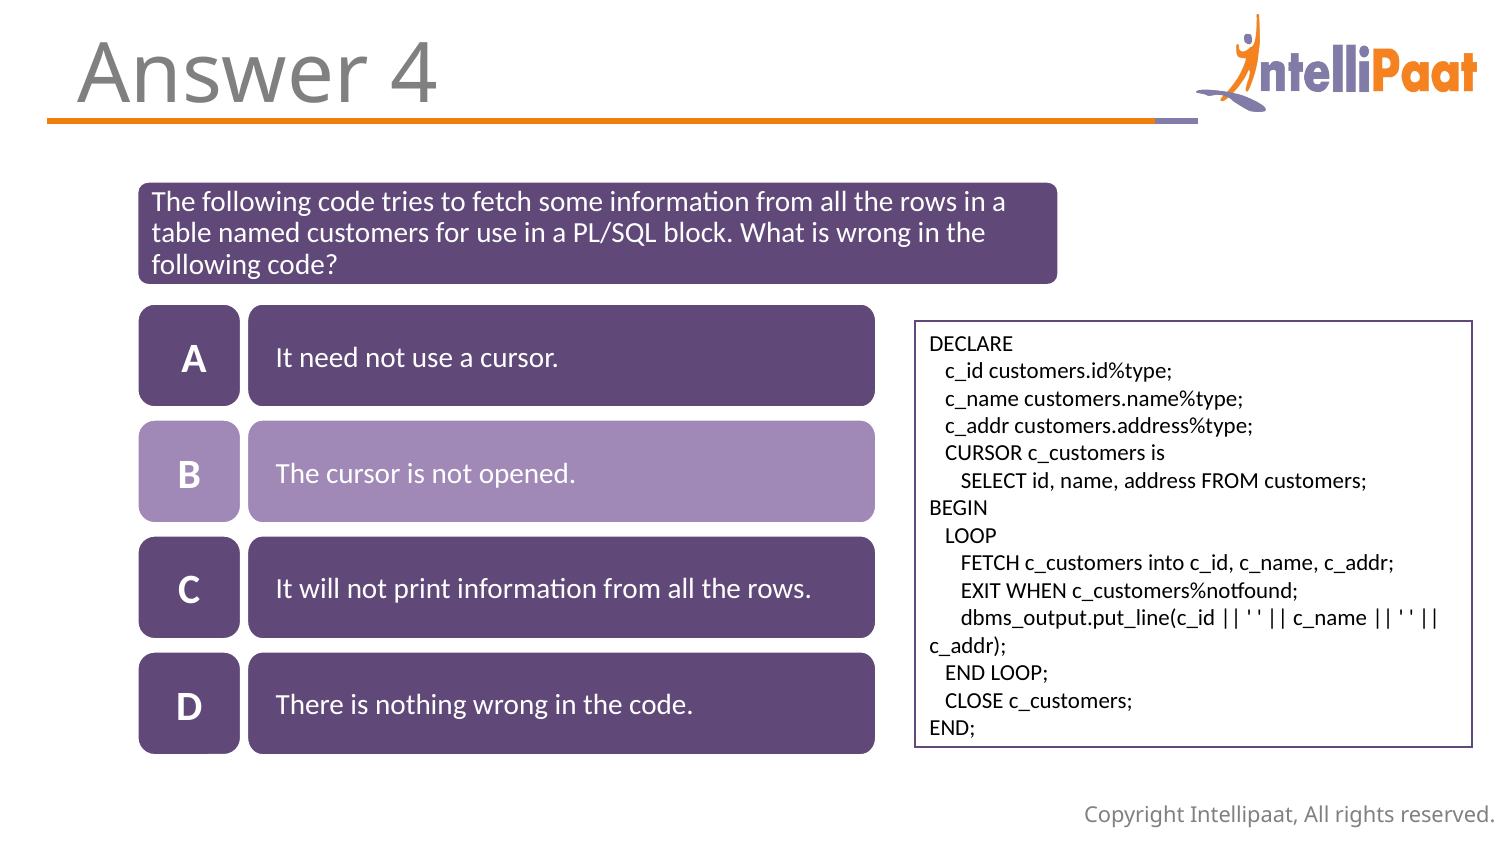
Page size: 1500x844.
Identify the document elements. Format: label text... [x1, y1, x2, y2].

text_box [137, 181, 1059, 755]
text_box DECLARE c_id customers.id%type; c_name customers.name%type; c_addr customers.address%type; CURSOR c_customers is SELECT id, name, address FROM customers; BEGIN LOOP FETCH c_customers into c_id, c_name, c_addr; EXIT WHEN c_customers%notfound; dbms_output.put_line(c_id || ' ' || c_name || ' ' || c_addr); END LOOP; CLOSE c_customers; END; [1059, 320, 1473, 748]
picture [1196, 14, 1477, 112]
text_box Answer 4 [77, 23, 1143, 119]
